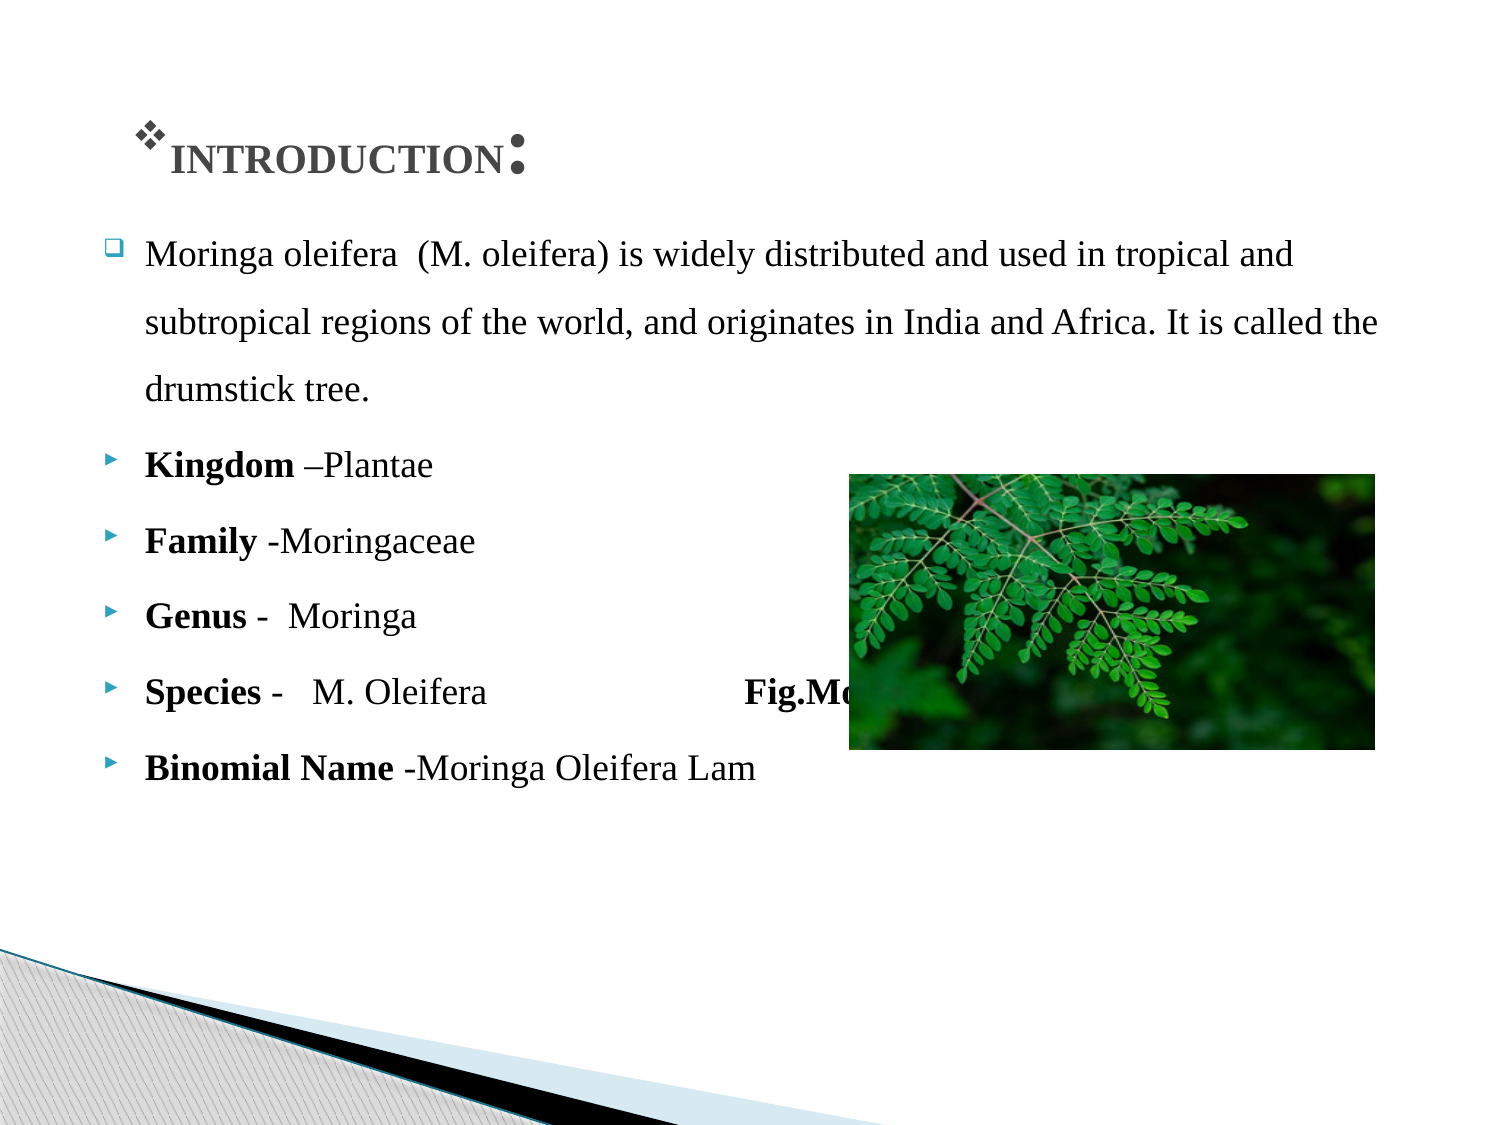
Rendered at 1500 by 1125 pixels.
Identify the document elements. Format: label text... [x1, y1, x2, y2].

list Moringa oleifera (M. oleifera) is widely distributed and used in tropical and subtropical regions of the world, and originates in India and Africa. It is called the drumstick tree. Kingdom –Plantae Family -Moringaceae Genus - Moringa Species - M. Oleifera Fig.Moringa Oleifera Leaves. Binomial Name -Moringa Oleifera Lam [70, 199, 1421, 942]
picture [849, 474, 1376, 750]
title INTRODUCTION: [117, 117, 1500, 164]
